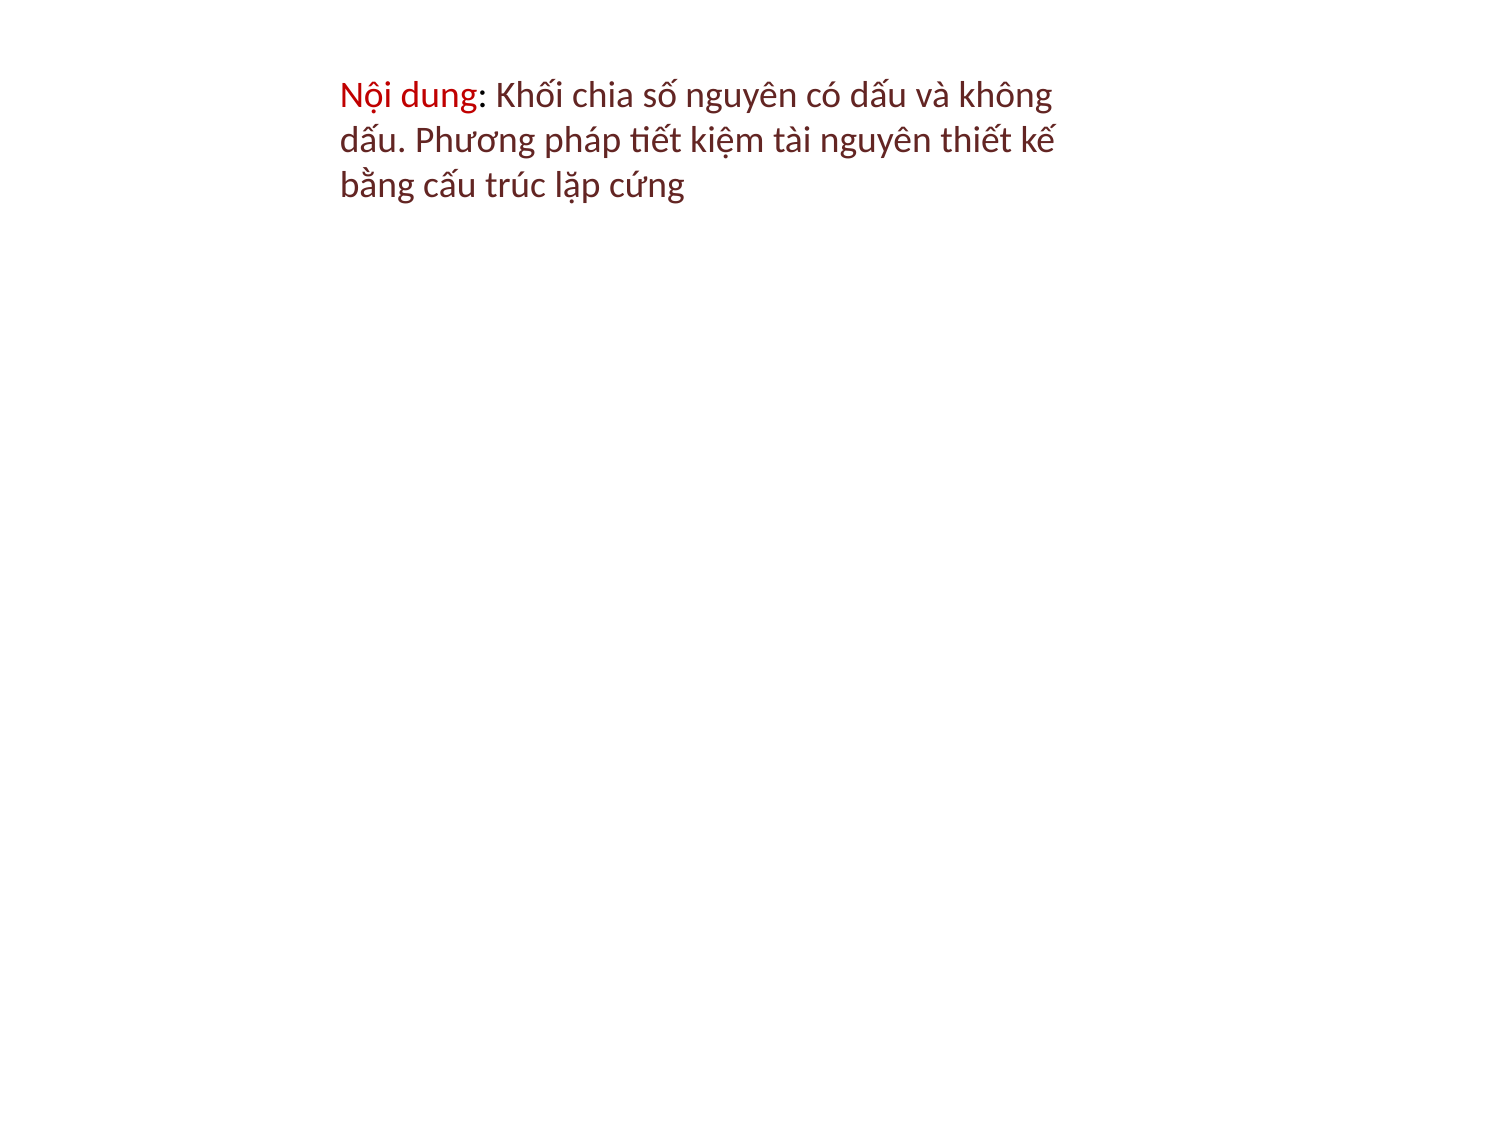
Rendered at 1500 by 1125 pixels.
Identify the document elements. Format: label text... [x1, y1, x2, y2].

text_box Nội dung: Khối chia số nguyên có dấu và không dấu. Phương pháp tiết kiệm tài nguyên thiết kế bằng cấu trúc lặp cứng [324, 62, 1100, 213]
